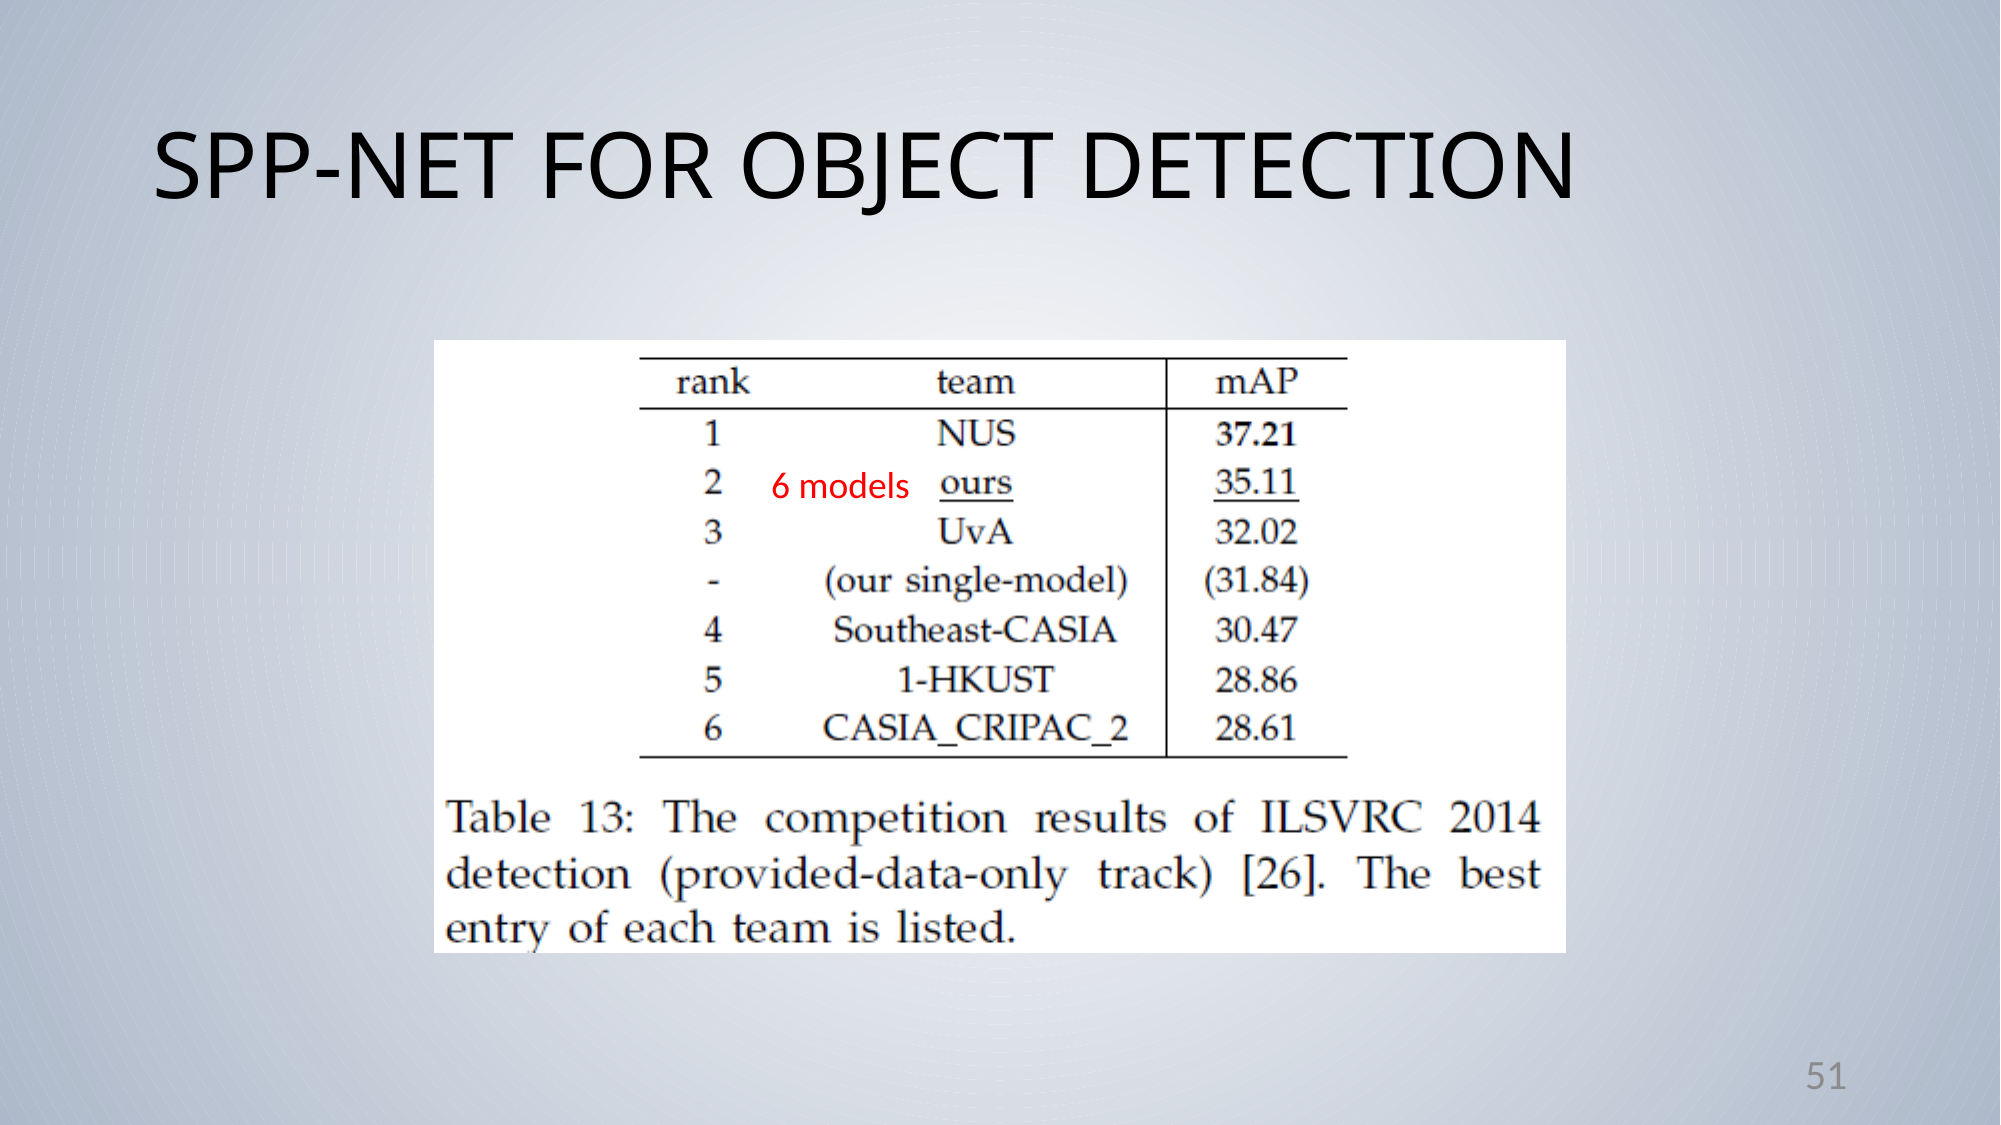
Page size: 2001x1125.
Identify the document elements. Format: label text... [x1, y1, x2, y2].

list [434, 340, 1566, 953]
slide_number 51 [1412, 1042, 1863, 1103]
title SPP-NET FOR OBJECT DETECTION [137, 59, 1863, 278]
